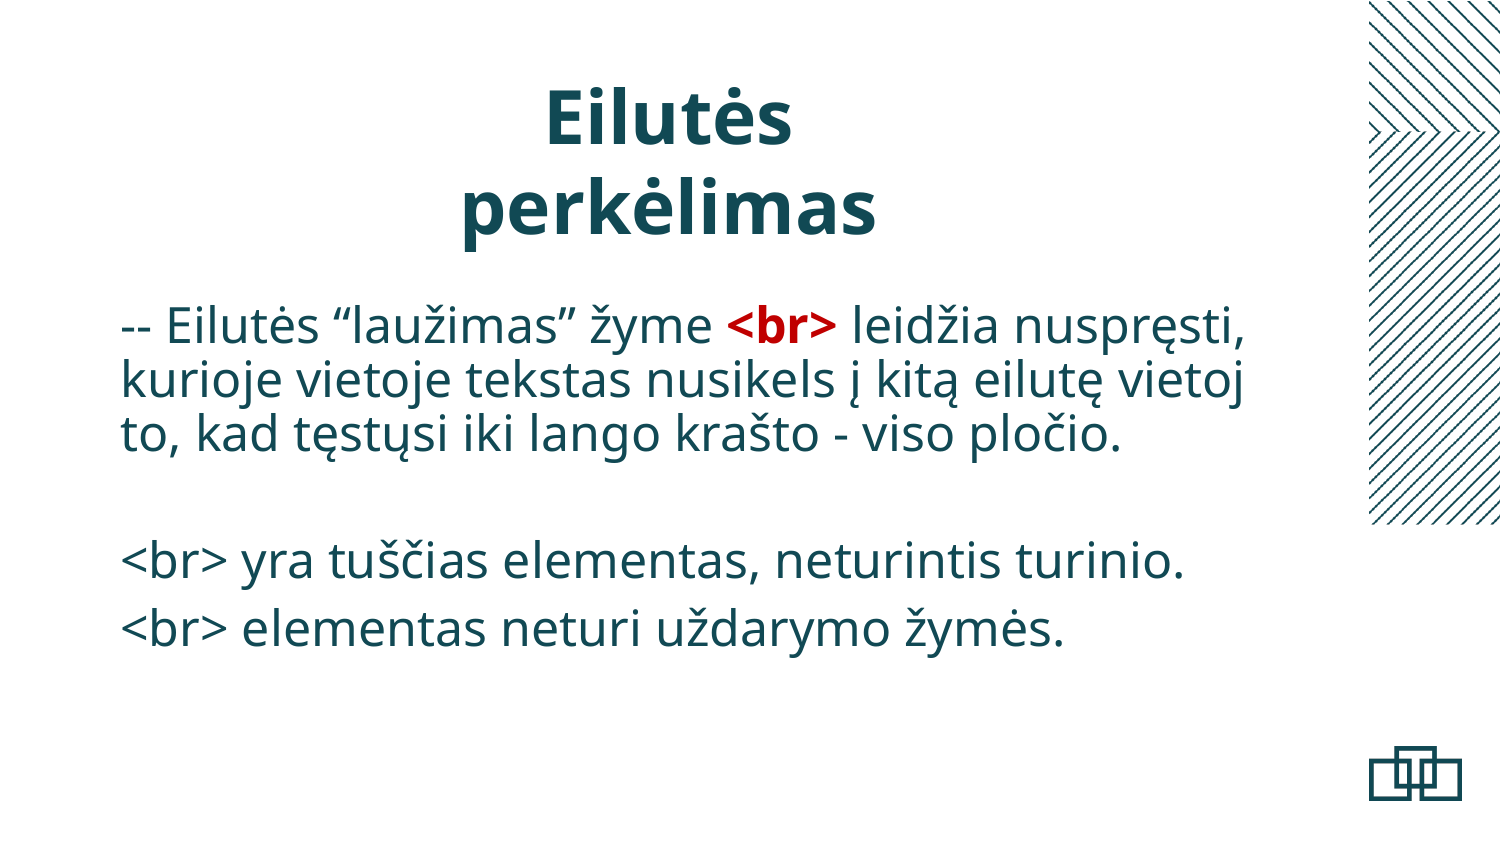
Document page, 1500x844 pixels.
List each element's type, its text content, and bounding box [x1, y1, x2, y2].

picture [1369, 0, 1500, 525]
text_box Eilutės perkėlimas [334, 126, 1003, 194]
picture [1369, 746, 1462, 801]
text_box -- Eilutės “laužimas” žyme <br> leidžia nuspręsti, kurioje vietoje tekstas nusikels į kitą eilutę vietoj to, kad tęstųsi iki lango krašto - viso pločio. <br> yra tuščias elementas, neturintis turinio. <br> elementas neturi uždarymo žymės. [105, 292, 1331, 608]
